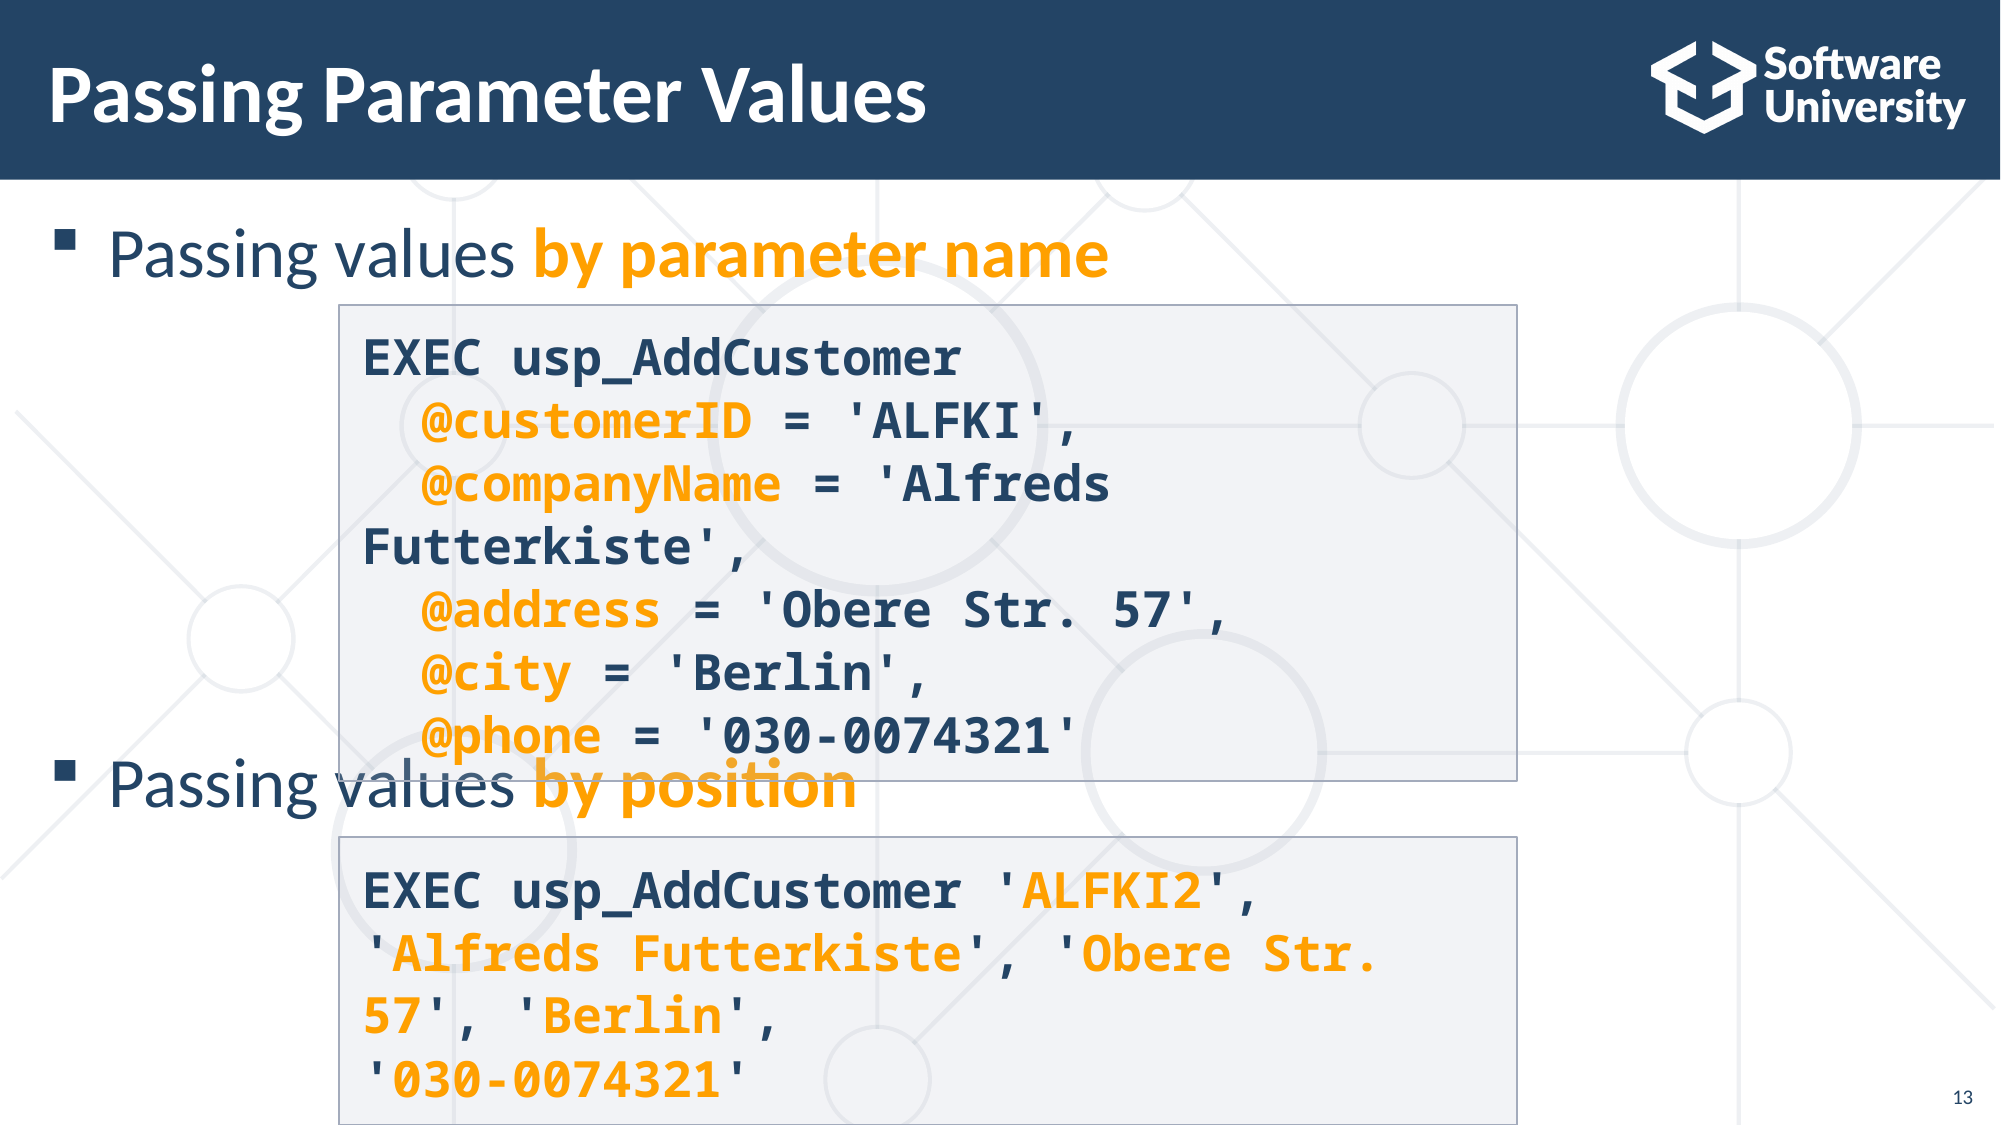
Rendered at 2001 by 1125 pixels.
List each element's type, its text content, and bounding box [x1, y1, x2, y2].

text_box EXEC usp_AddCustomer 'ALFKI2', 'Alfreds Futterkiste', 'Obere Str. 57', 'Berlin', '030-0074321' [338, 837, 1517, 1125]
title Passing Parameter Values [31, 16, 1625, 162]
slide_number 13 [1927, 1067, 1989, 1117]
text_box EXEC usp_AddCustomer @customerID = 'ALFKI', @companyName = 'Alfreds Futterkiste', @address = 'Obere Str. 57', @city = 'Berlin', @phone = '030-0074321' [338, 305, 1517, 782]
list Passing values by parameter name Passing values by position [31, 196, 1970, 1104]
picture [1651, 41, 1966, 134]
